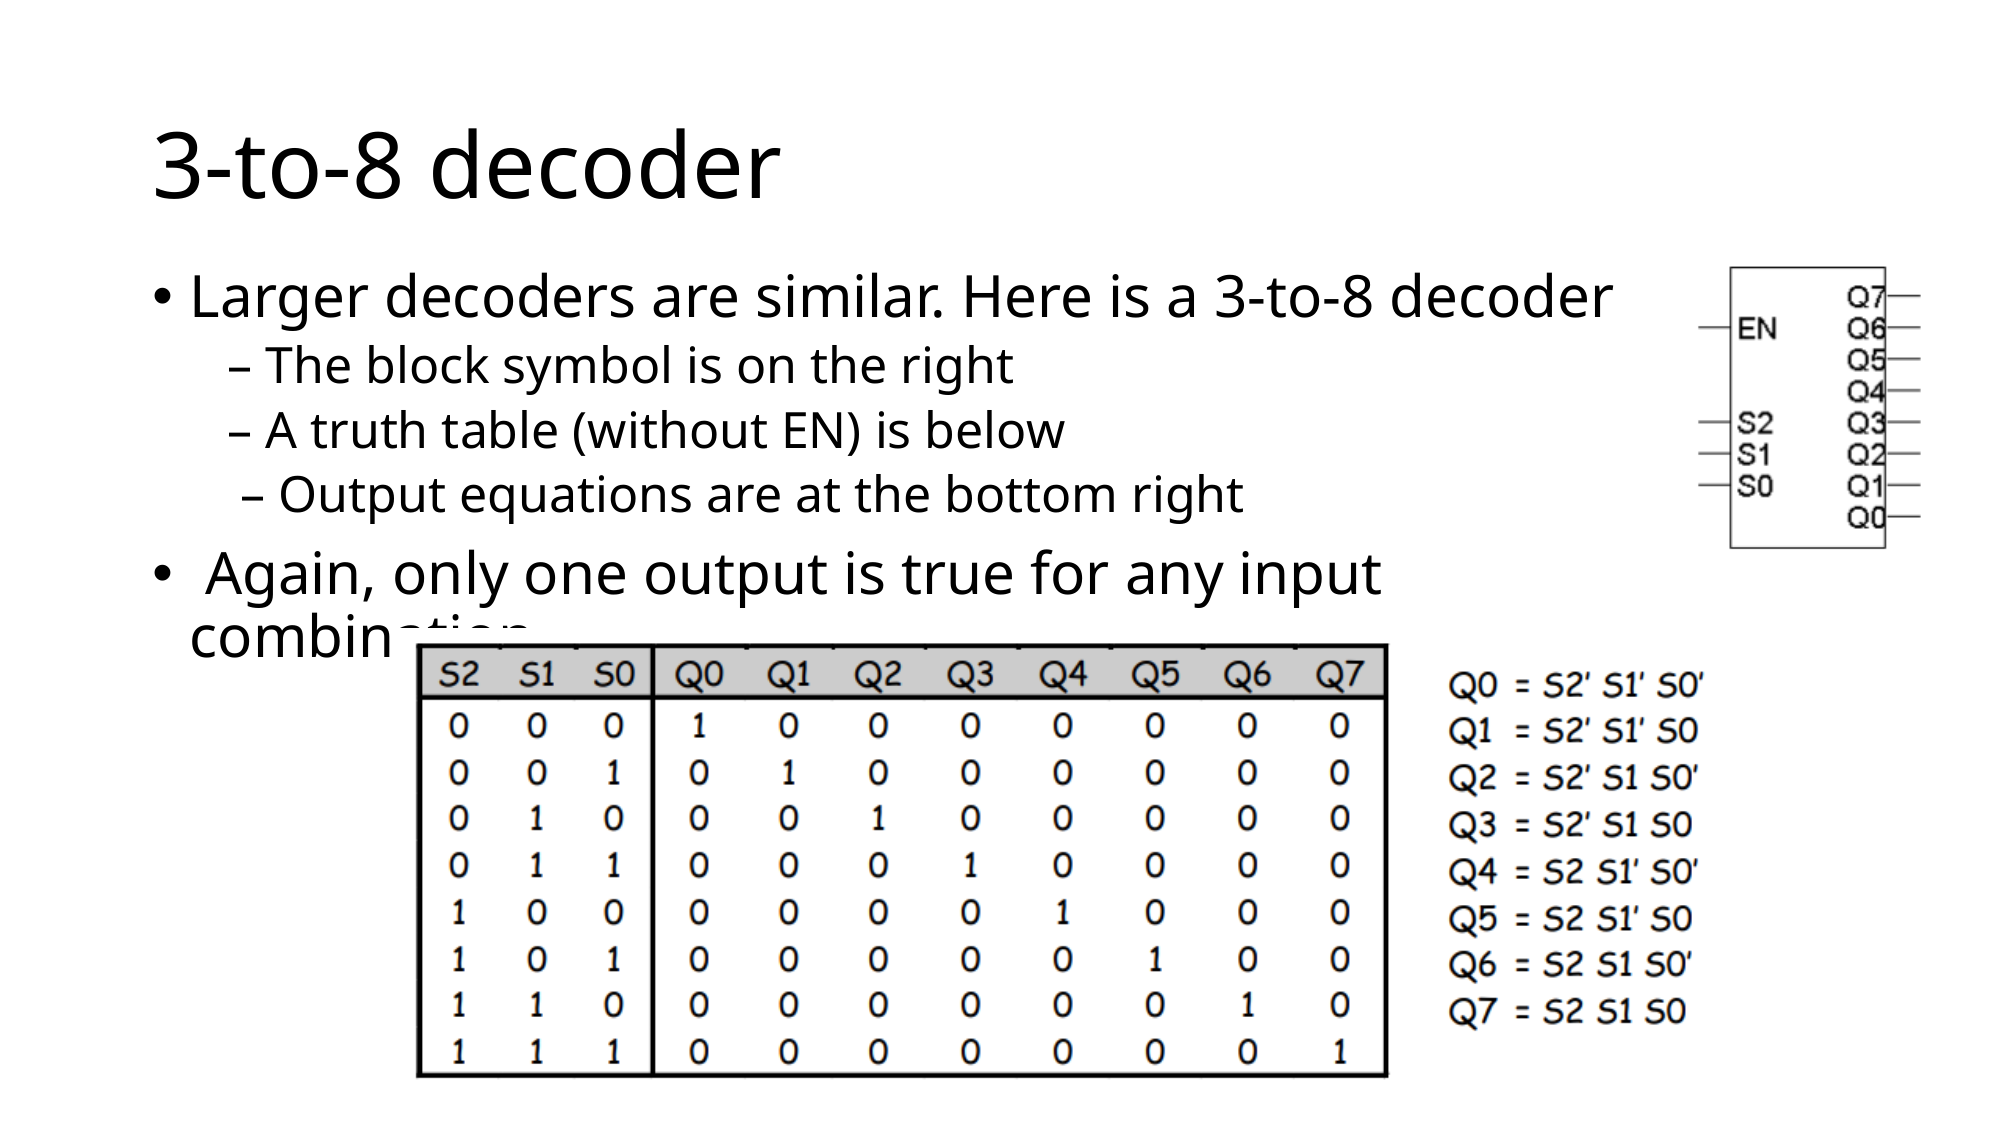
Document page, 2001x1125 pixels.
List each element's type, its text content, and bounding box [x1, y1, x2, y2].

title 3-to-8 decoder [137, 59, 1863, 260]
picture [396, 628, 1706, 1086]
picture [1686, 245, 1946, 593]
list Larger decoders are similar. Here is a 3-to-8 decoder – The block symbol is on the right – A truth table (without EN) is below – Output equations are at the bottom right Again, only one output is true for any input combination [137, 260, 1752, 700]
